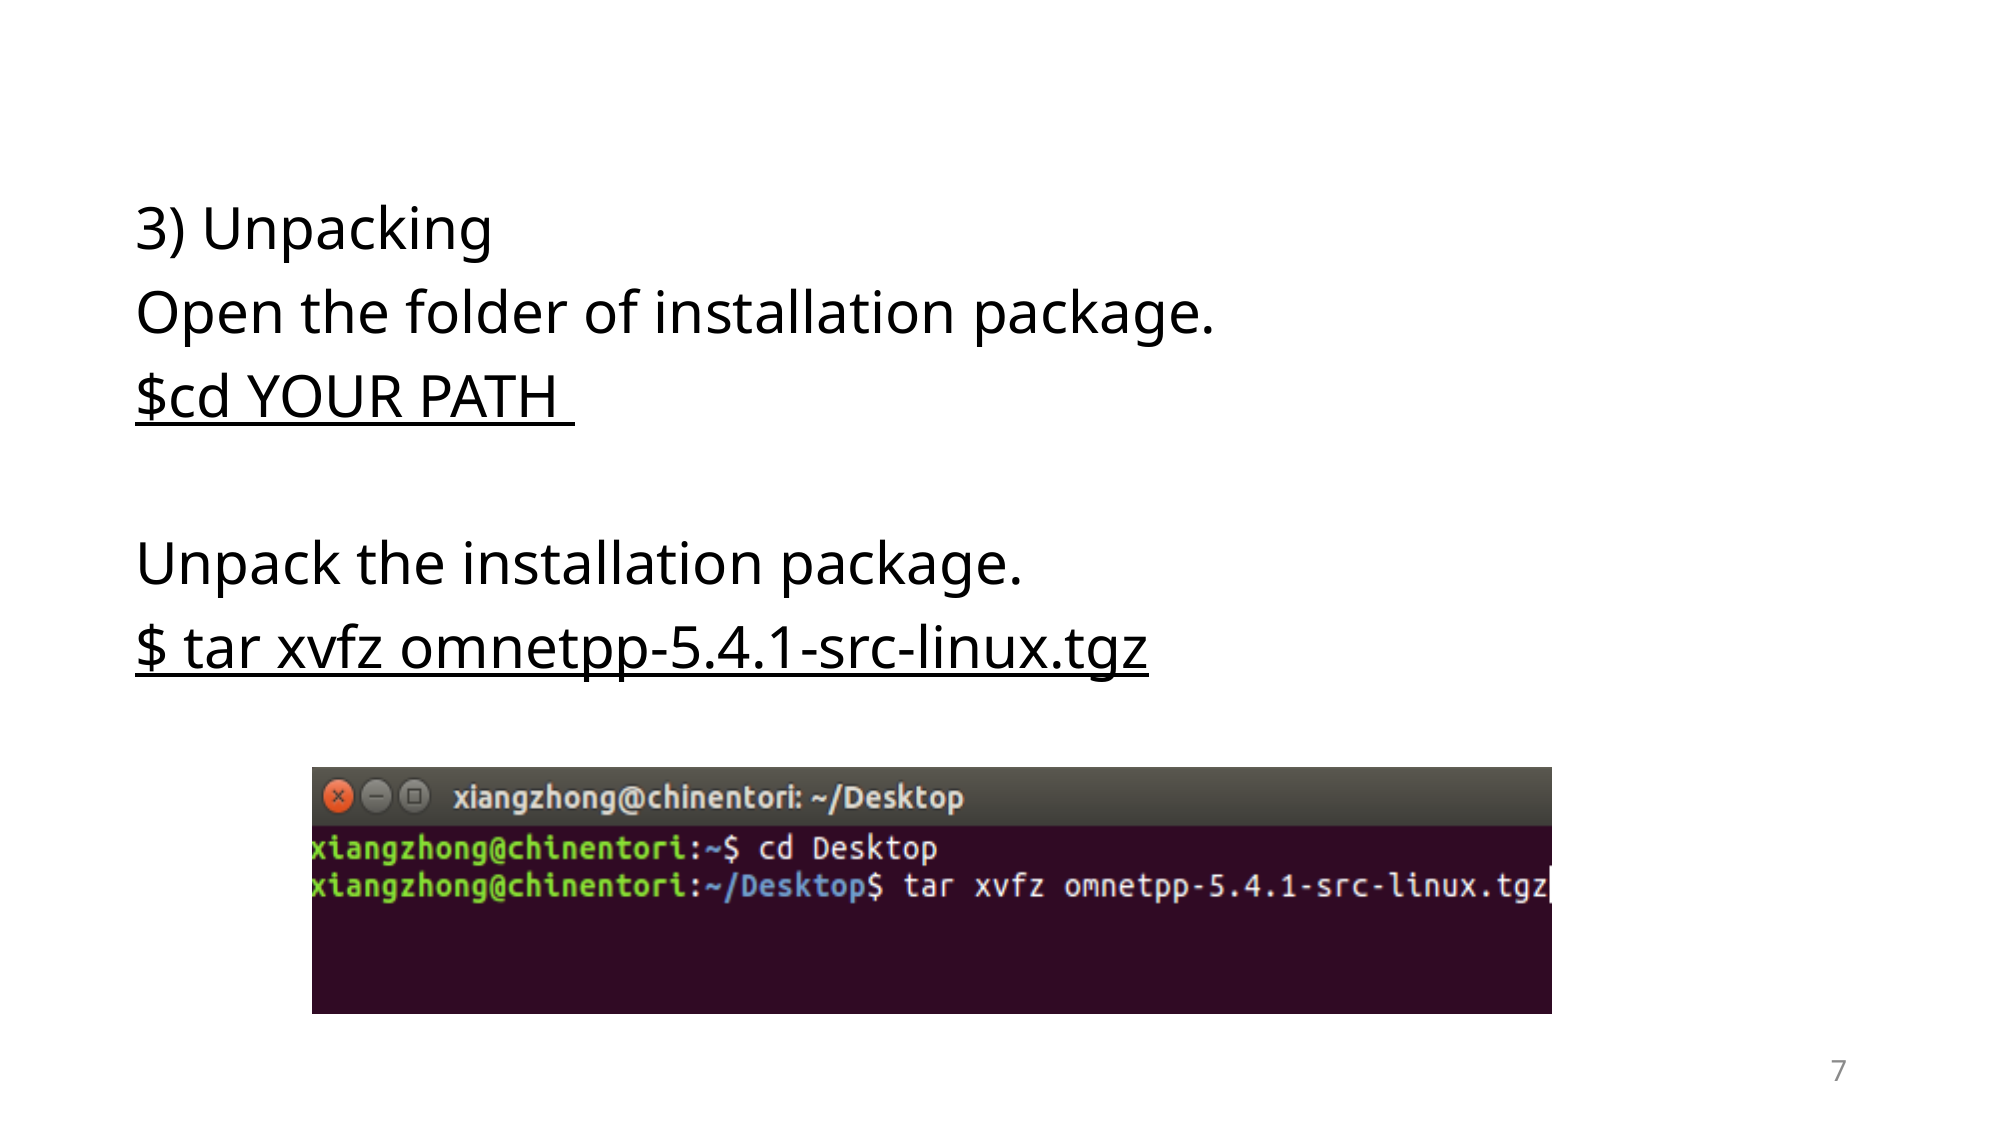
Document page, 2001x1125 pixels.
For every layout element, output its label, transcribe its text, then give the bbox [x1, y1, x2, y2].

list 3) Unpacking Open the folder of installation package. $cd YOUR PATH Unpack the installation package. $ tar xvfz omnetpp-5.4.1-src-linux.tgz [120, 191, 1846, 741]
picture [312, 767, 1552, 1014]
slide_number 7 [1412, 1042, 1863, 1103]
